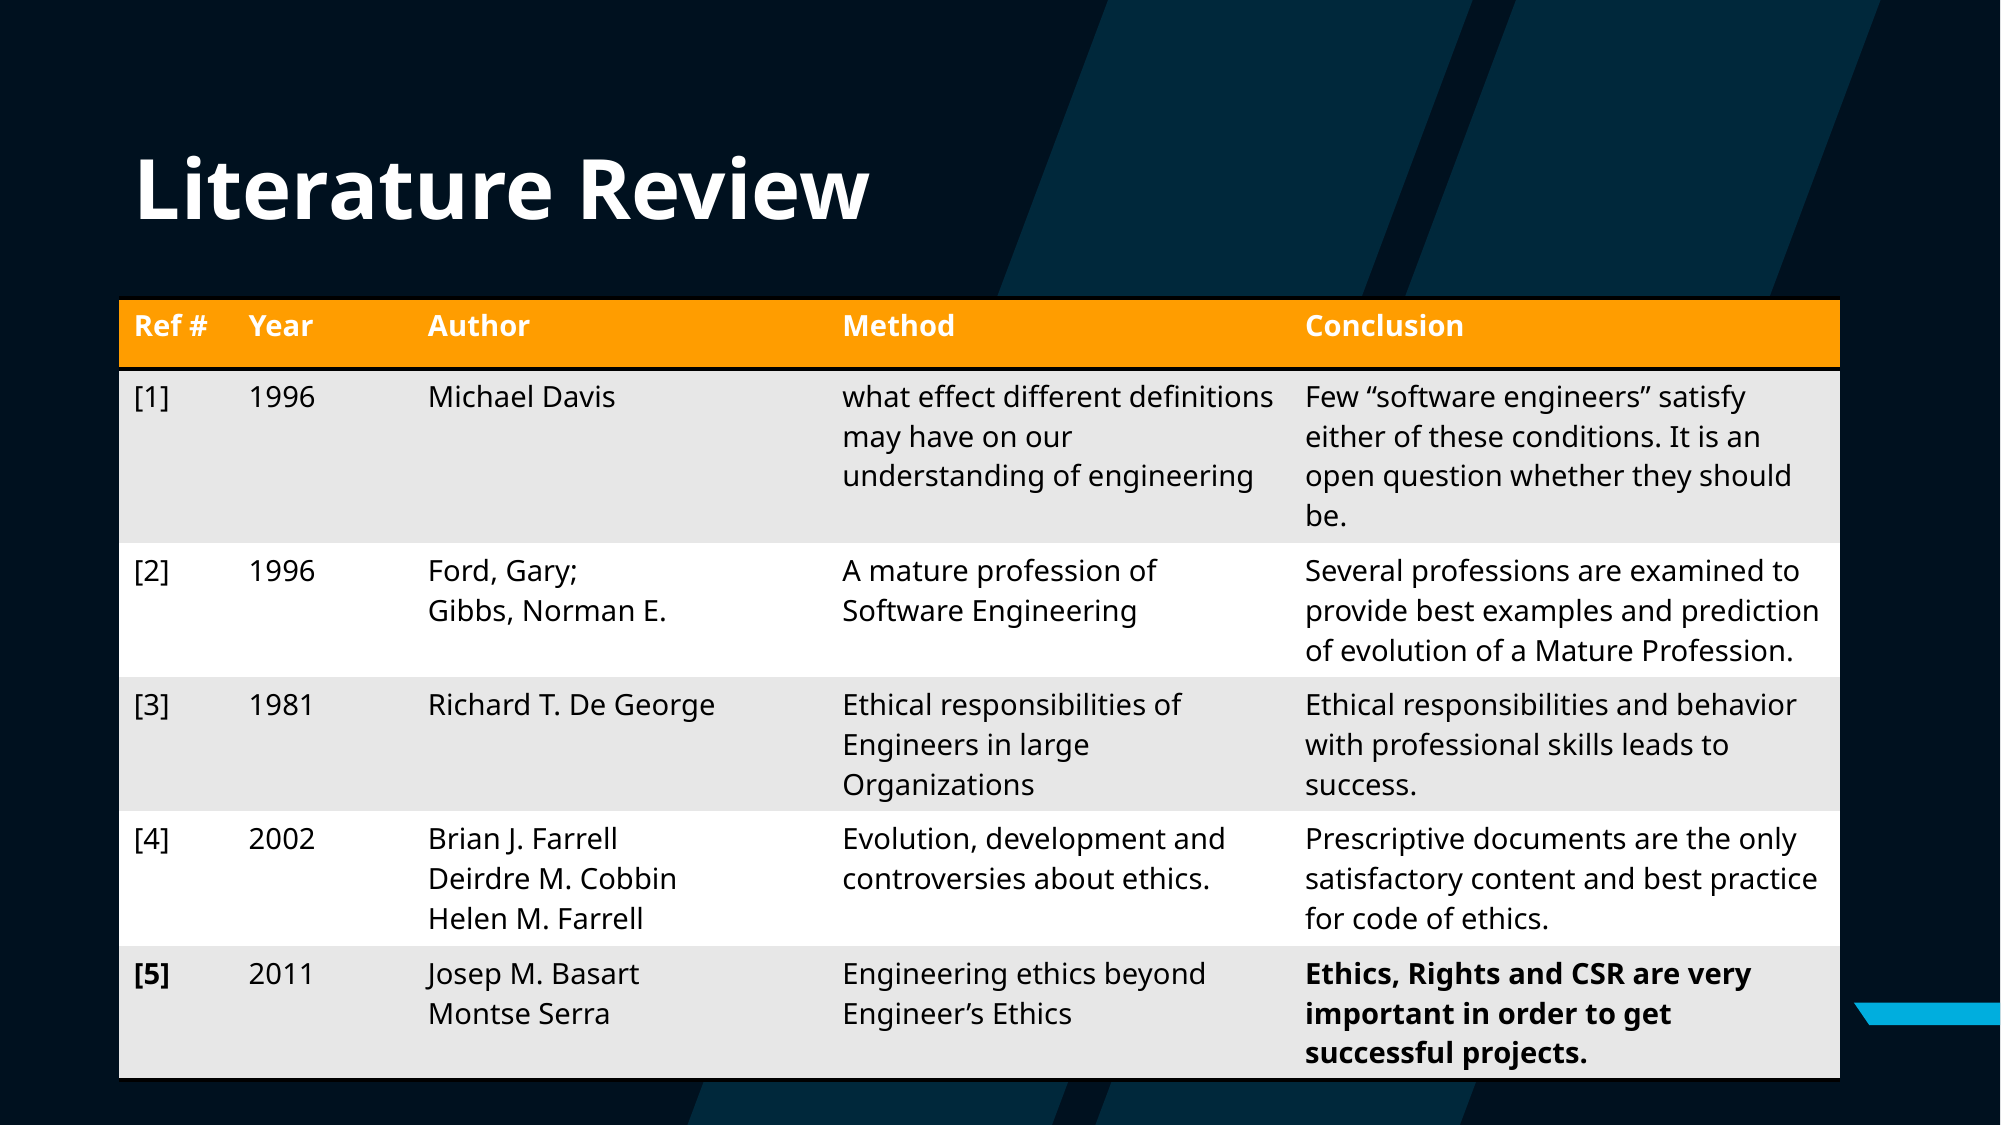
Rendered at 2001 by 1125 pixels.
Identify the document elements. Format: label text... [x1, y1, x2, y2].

table_cell [2] [119, 543, 234, 677]
table_cell 2011 [234, 946, 413, 1078]
table_cell [3] [119, 677, 234, 811]
table_cell Brian J. Farrell Deirdre M. Cobbin Helen M. Farrell [413, 811, 827, 946]
table_cell [1] [119, 371, 234, 543]
table_cell Ford, Gary; Gibbs, Norman E. [413, 543, 827, 677]
table_header Ref # [119, 300, 234, 367]
table_cell [5] [119, 946, 234, 1078]
table_cell Prescriptive documents are the only satisfactory content and best practice for code of ethics. [1290, 811, 1840, 946]
table_header Year [234, 300, 413, 367]
table_cell Ethical responsibilities and behavior with professional skills leads to success. [1290, 677, 1840, 811]
table_cell A mature profession of Software Engineering [827, 543, 1290, 677]
table_cell Several professions are examined to provide best examples and prediction of evolution of a Mature Profession. [1290, 543, 1840, 677]
table_cell [4] [119, 811, 234, 946]
slide_number 3 [1840, 984, 1851, 1045]
table_cell what effect different definitions may have on our understanding of engineering [827, 371, 1290, 543]
table_cell Evolution, development and controversies about ethics. [827, 811, 1290, 946]
table_cell Engineering ethics beyond Engineer’s Ethics [827, 946, 1290, 1078]
table_header Author [413, 300, 827, 367]
text_box Literature Review [118, 127, 1027, 251]
table_cell 2002 [234, 811, 413, 946]
table_header Conclusion [1290, 300, 1840, 367]
table_cell Josep M. Basart Montse Serra [413, 946, 827, 1078]
table_cell Few “software engineers” satisfy either of these conditions. It is an open question whether they should be. [1290, 371, 1840, 543]
table_cell Ethical responsibilities of Engineers in large Organizations [827, 677, 1290, 811]
table_cell 1996 [234, 371, 413, 543]
table_header Method [827, 300, 1290, 367]
table_cell Michael Davis [413, 371, 827, 543]
table_cell 1996 [234, 543, 413, 677]
table_cell Richard T. De George [413, 677, 827, 811]
table_cell 1981 [234, 677, 413, 811]
table_cell Ethics, Rights and CSR are very important in order to get successful projects. [1290, 946, 1840, 1078]
